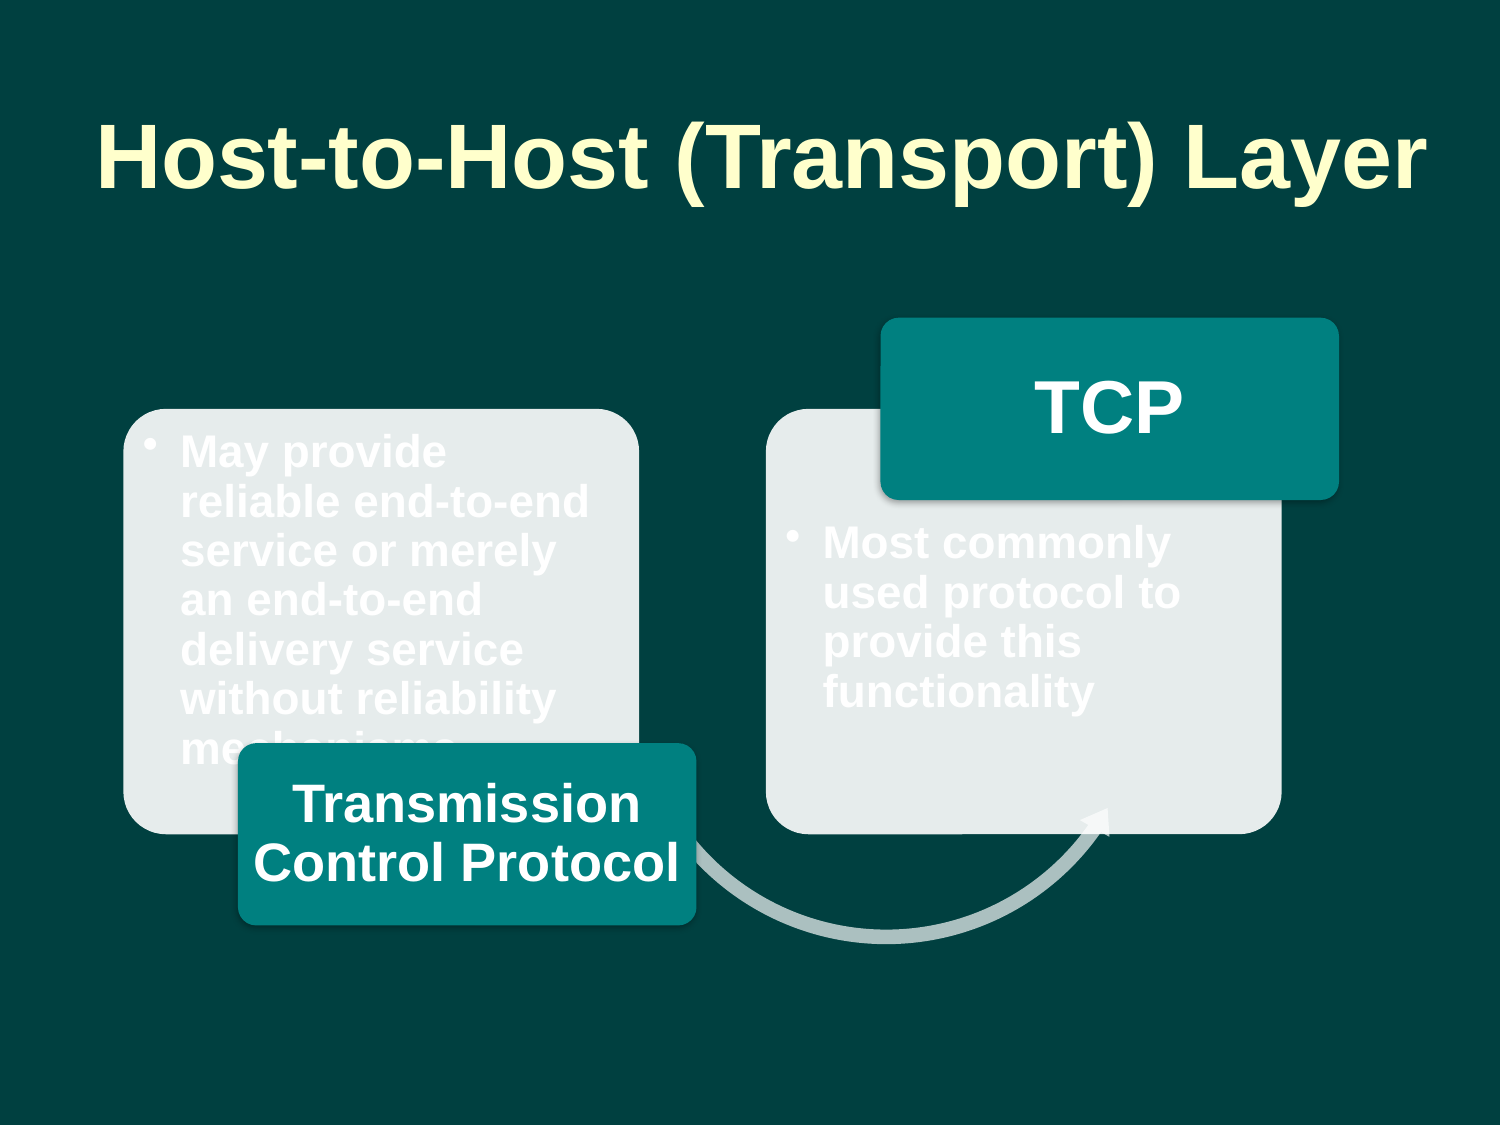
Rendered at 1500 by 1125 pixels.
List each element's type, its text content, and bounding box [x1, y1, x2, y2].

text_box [37, 187, 1426, 1056]
title Host-to-Host (Transport) Layer [74, 37, 1451, 268]
